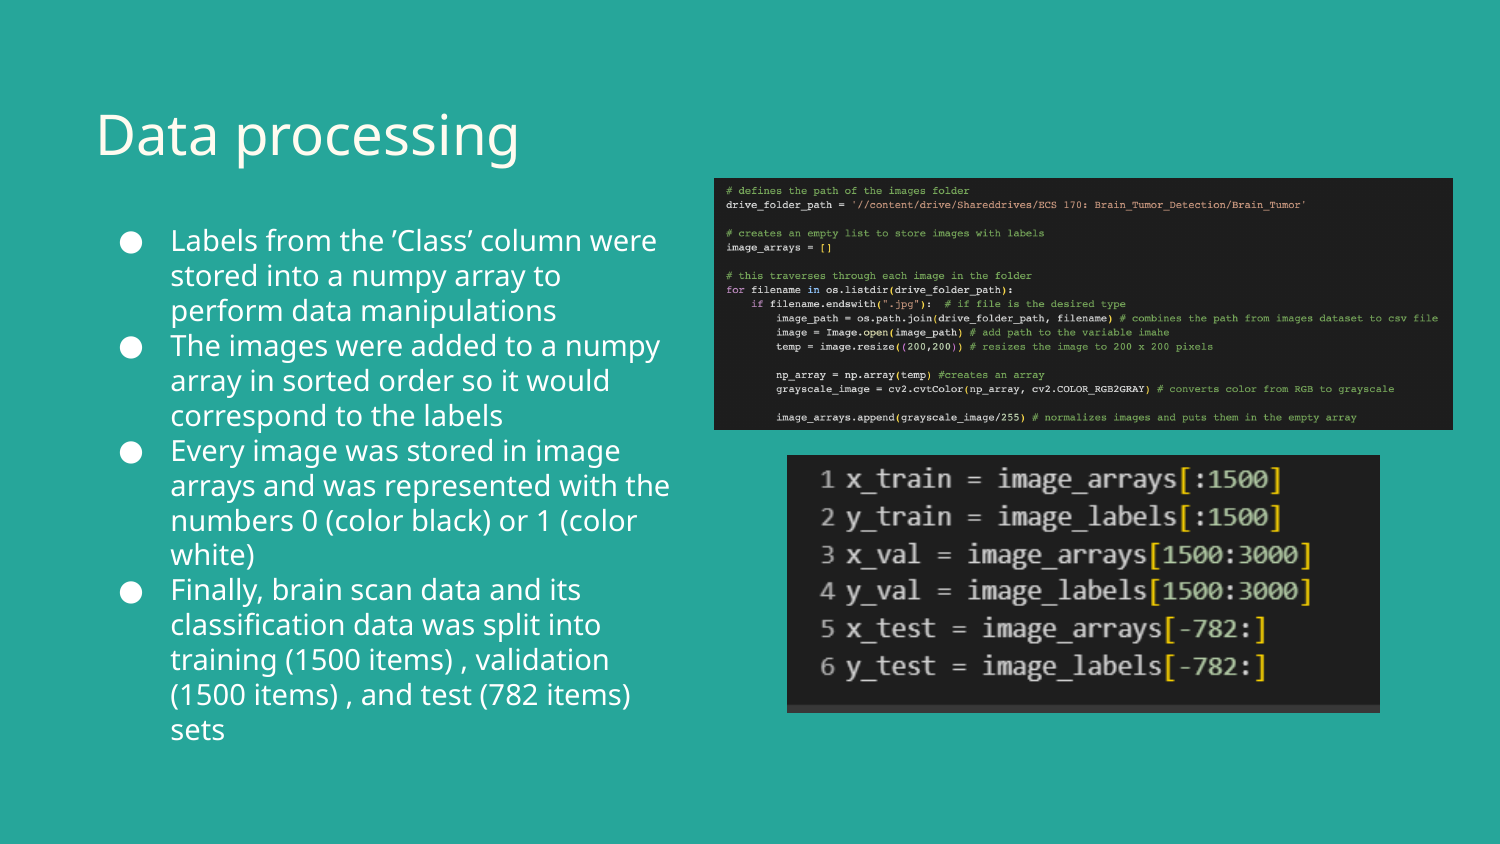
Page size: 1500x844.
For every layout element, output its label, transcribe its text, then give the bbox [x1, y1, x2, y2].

text_box Labels from the ’Class’ column were stored into a numpy array to perform data manipulations The images were added to a numpy array in sorted order so it would correspond to the labels Every image was stored in image arrays and was represented with the numbers 0 (color black) or 1 (color white) Finally, brain scan data and its classification data was split into training (1500 items) , validation (1500 items) , and test (782 items) sets [80, 207, 696, 713]
title Data processing [80, 86, 1337, 179]
picture [786, 455, 1380, 713]
picture [713, 178, 1453, 430]
